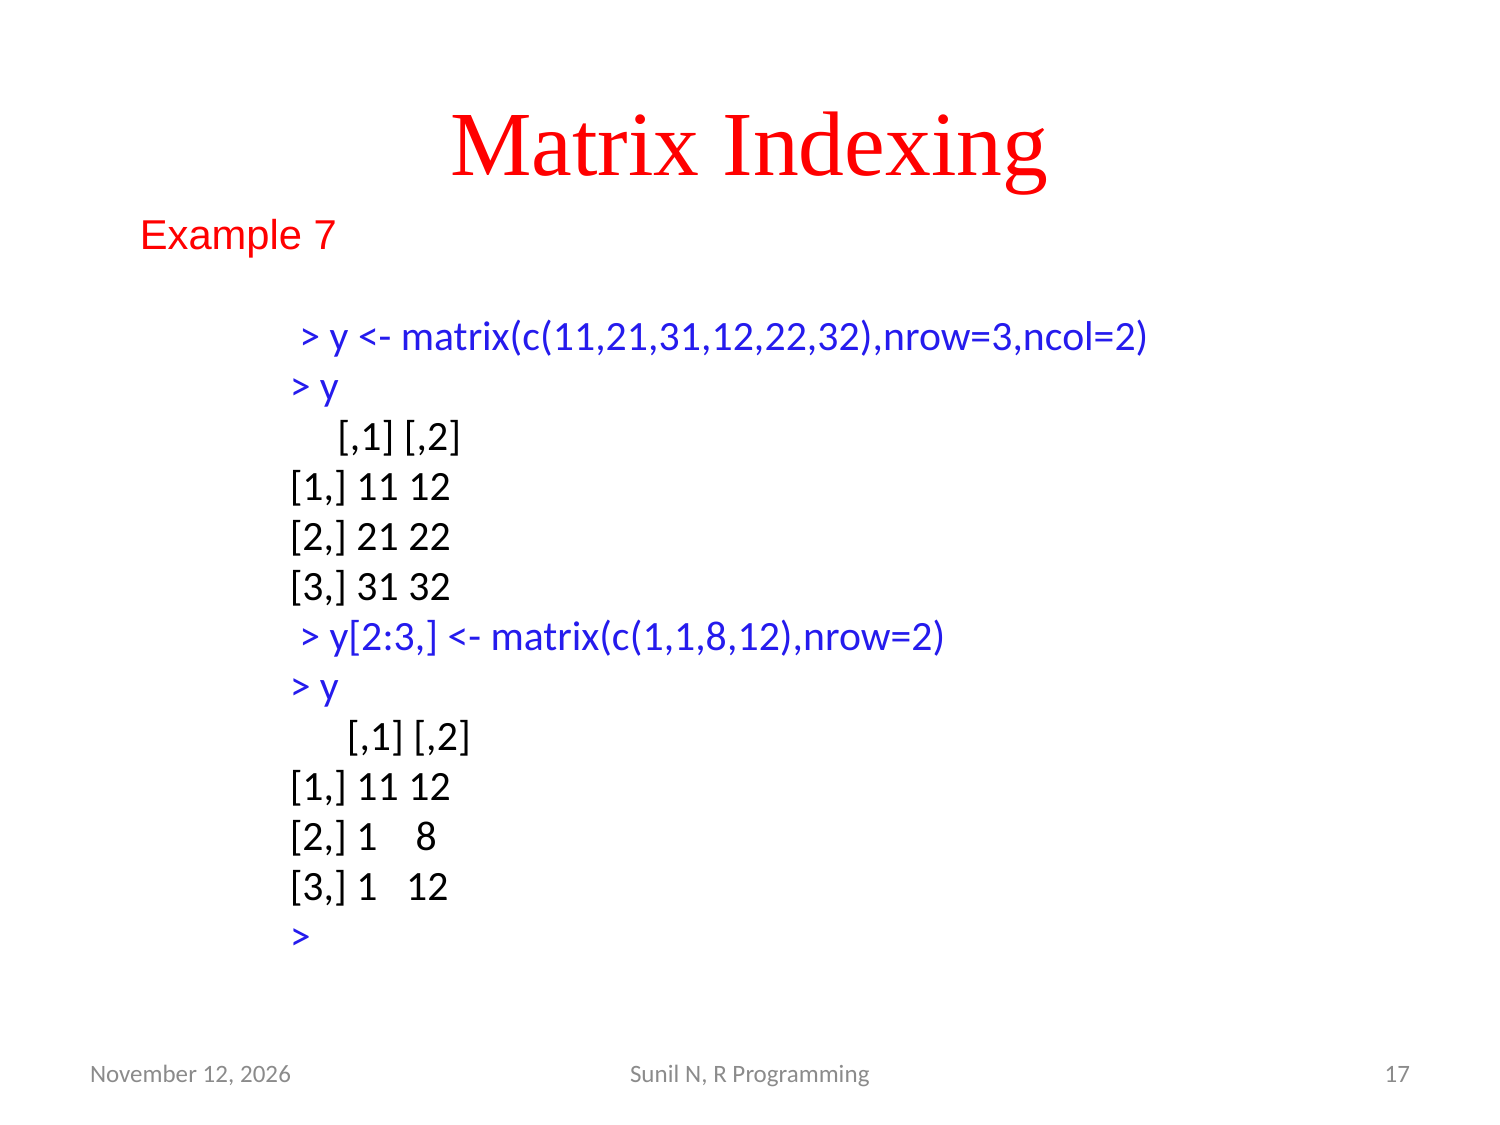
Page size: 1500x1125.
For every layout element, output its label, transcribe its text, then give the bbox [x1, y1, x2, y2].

text_box Example 7 > y <- matrix(c(11,21,31,12,22,32),nrow=3,ncol=2) > y [,1] [,2] [1,] 11 12 [2,] 21 22 [3,] 31 32 > y[2:3,] <- matrix(c(1,1,8,12),nrow=2) > y [,1] [,2] [1,] 11 12 [2,] 1 8 [3,] 1 12 > [125, 201, 1275, 1017]
slide_number 17 [1074, 1042, 1425, 1103]
title Matrix Indexing [75, 45, 1425, 233]
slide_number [75, 1042, 425, 1103]
footer Sunil N, R Programming [512, 1042, 988, 1103]
